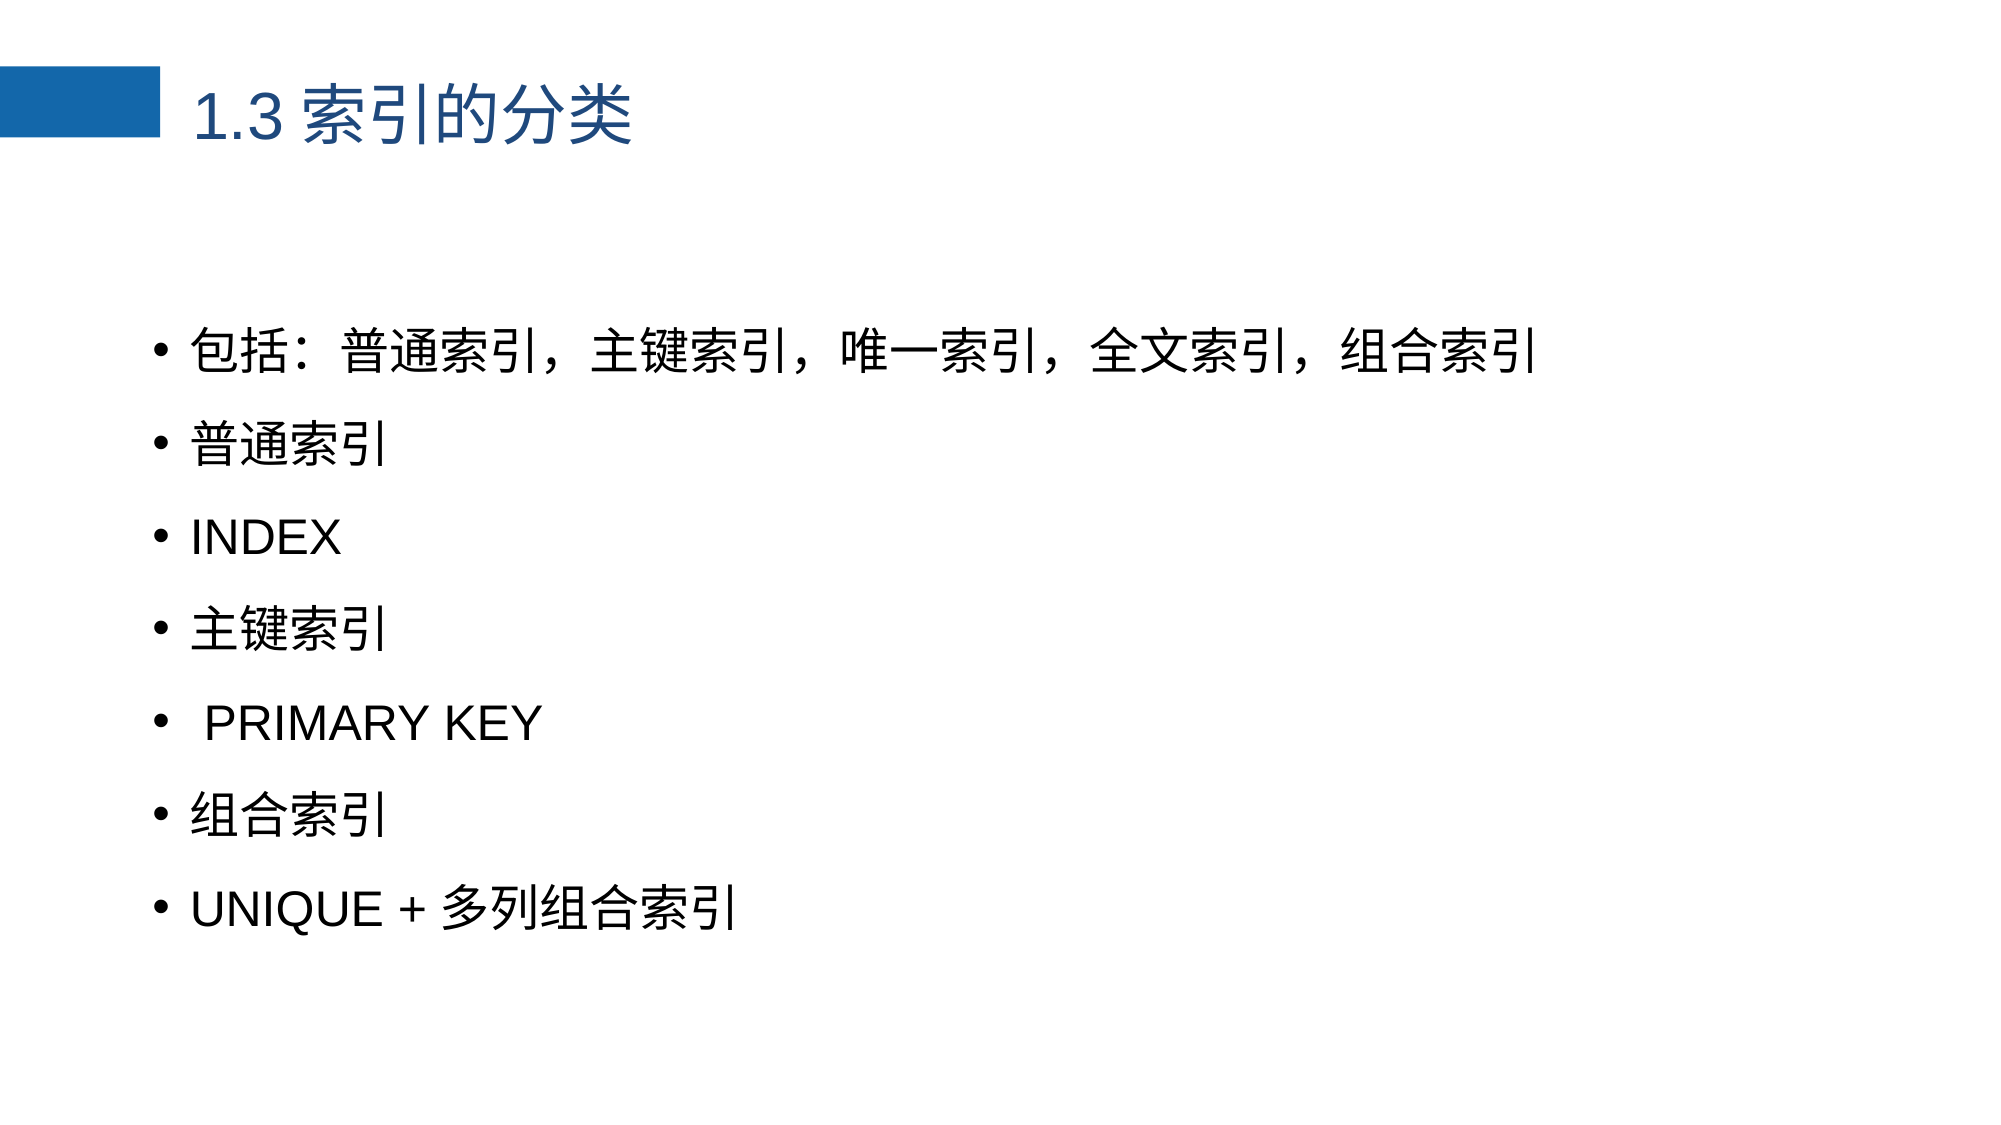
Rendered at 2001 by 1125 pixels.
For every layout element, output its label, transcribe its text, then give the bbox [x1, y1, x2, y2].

title 1.3索引的分类 [177, 48, 1863, 161]
list 包括：普通索引，主键索引，唯一索引，全文索引，组合索引 普通索引 INDEX 主键索引 PRIMARY KEY 组合索引 UNIQUE +多列组合索引 [137, 299, 1863, 1014]
